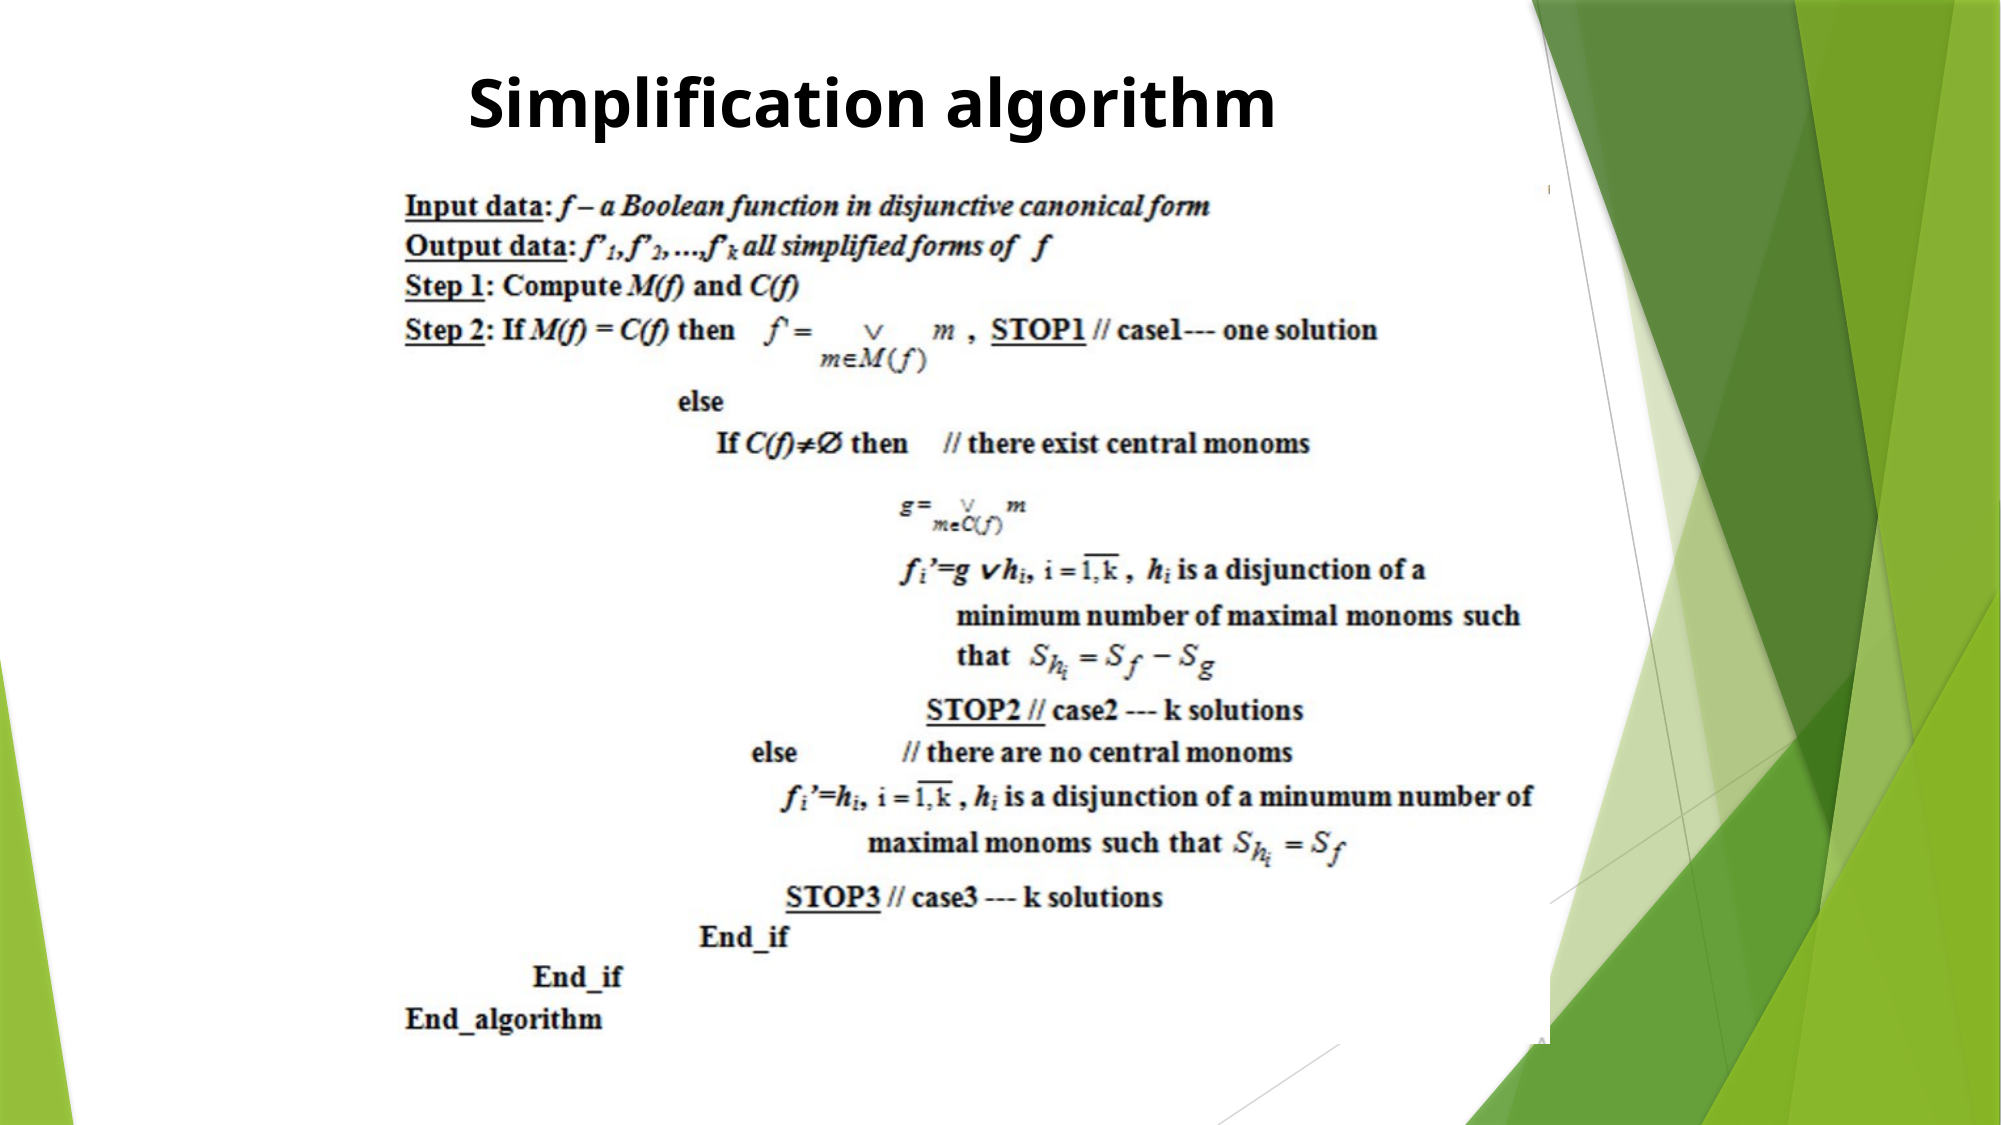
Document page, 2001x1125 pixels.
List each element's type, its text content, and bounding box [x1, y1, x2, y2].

text_box Simplification algorithm [172, 53, 1574, 149]
picture [397, 185, 1551, 1044]
